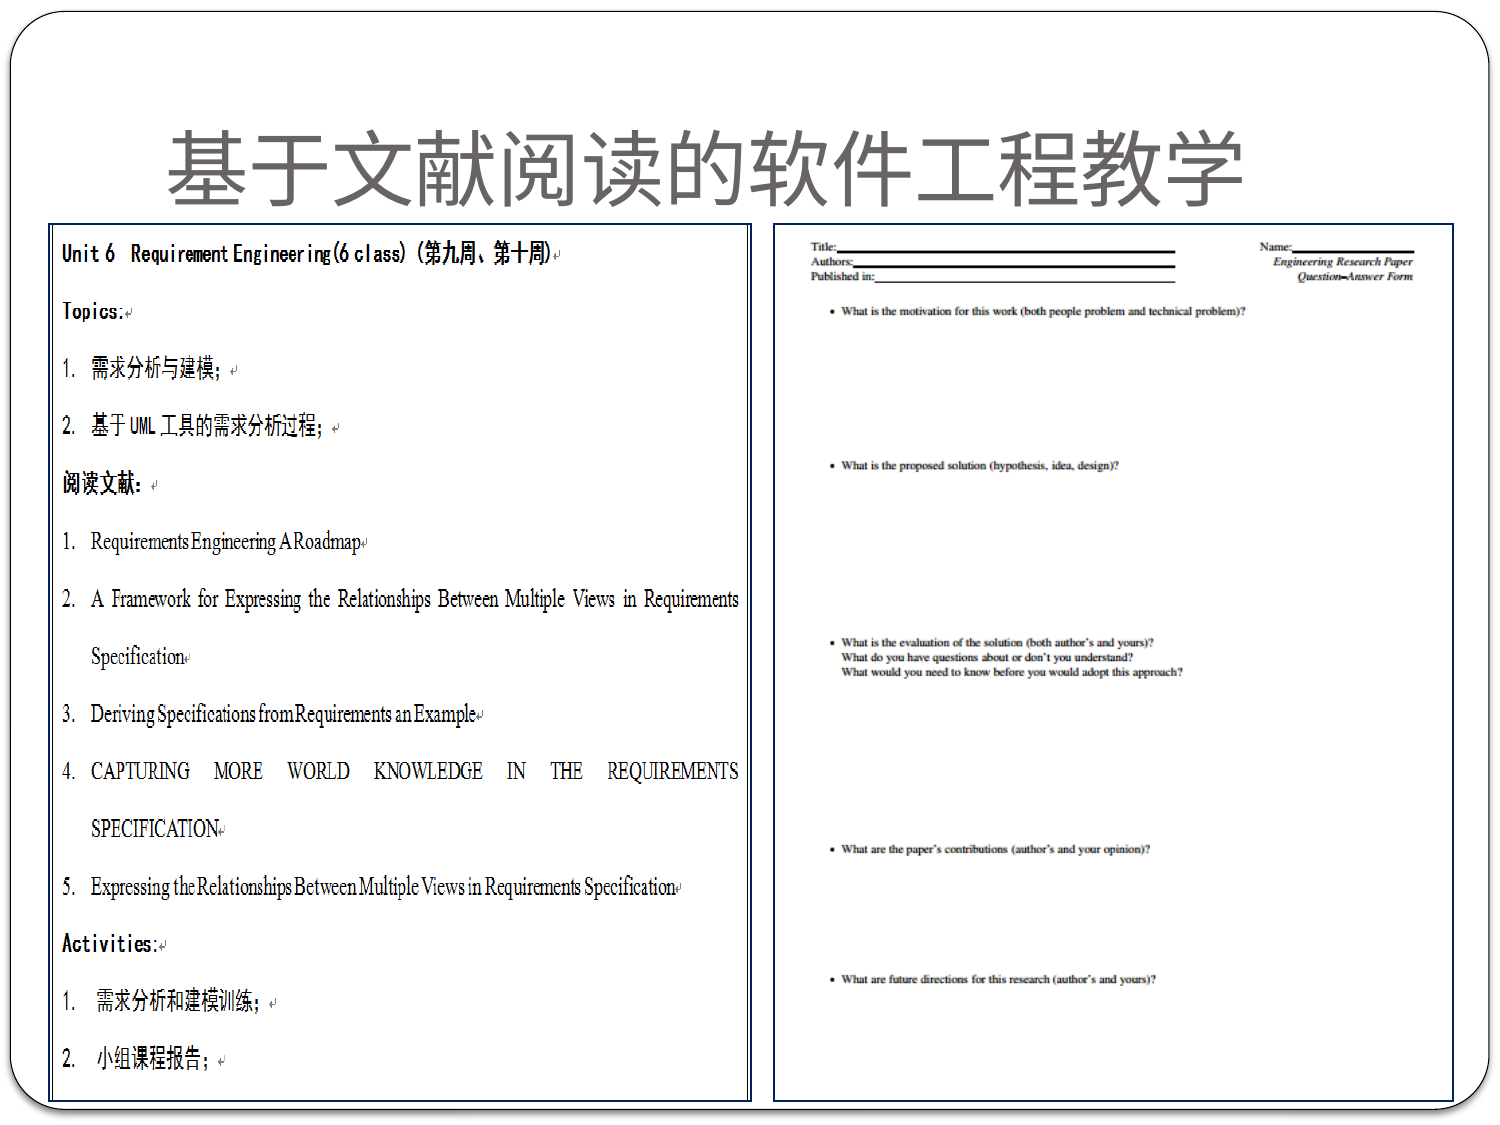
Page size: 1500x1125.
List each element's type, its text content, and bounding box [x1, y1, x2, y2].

picture [774, 224, 1452, 1101]
picture [49, 224, 751, 1101]
title 基于文献阅读的软件工程教学 [149, 44, 1426, 233]
